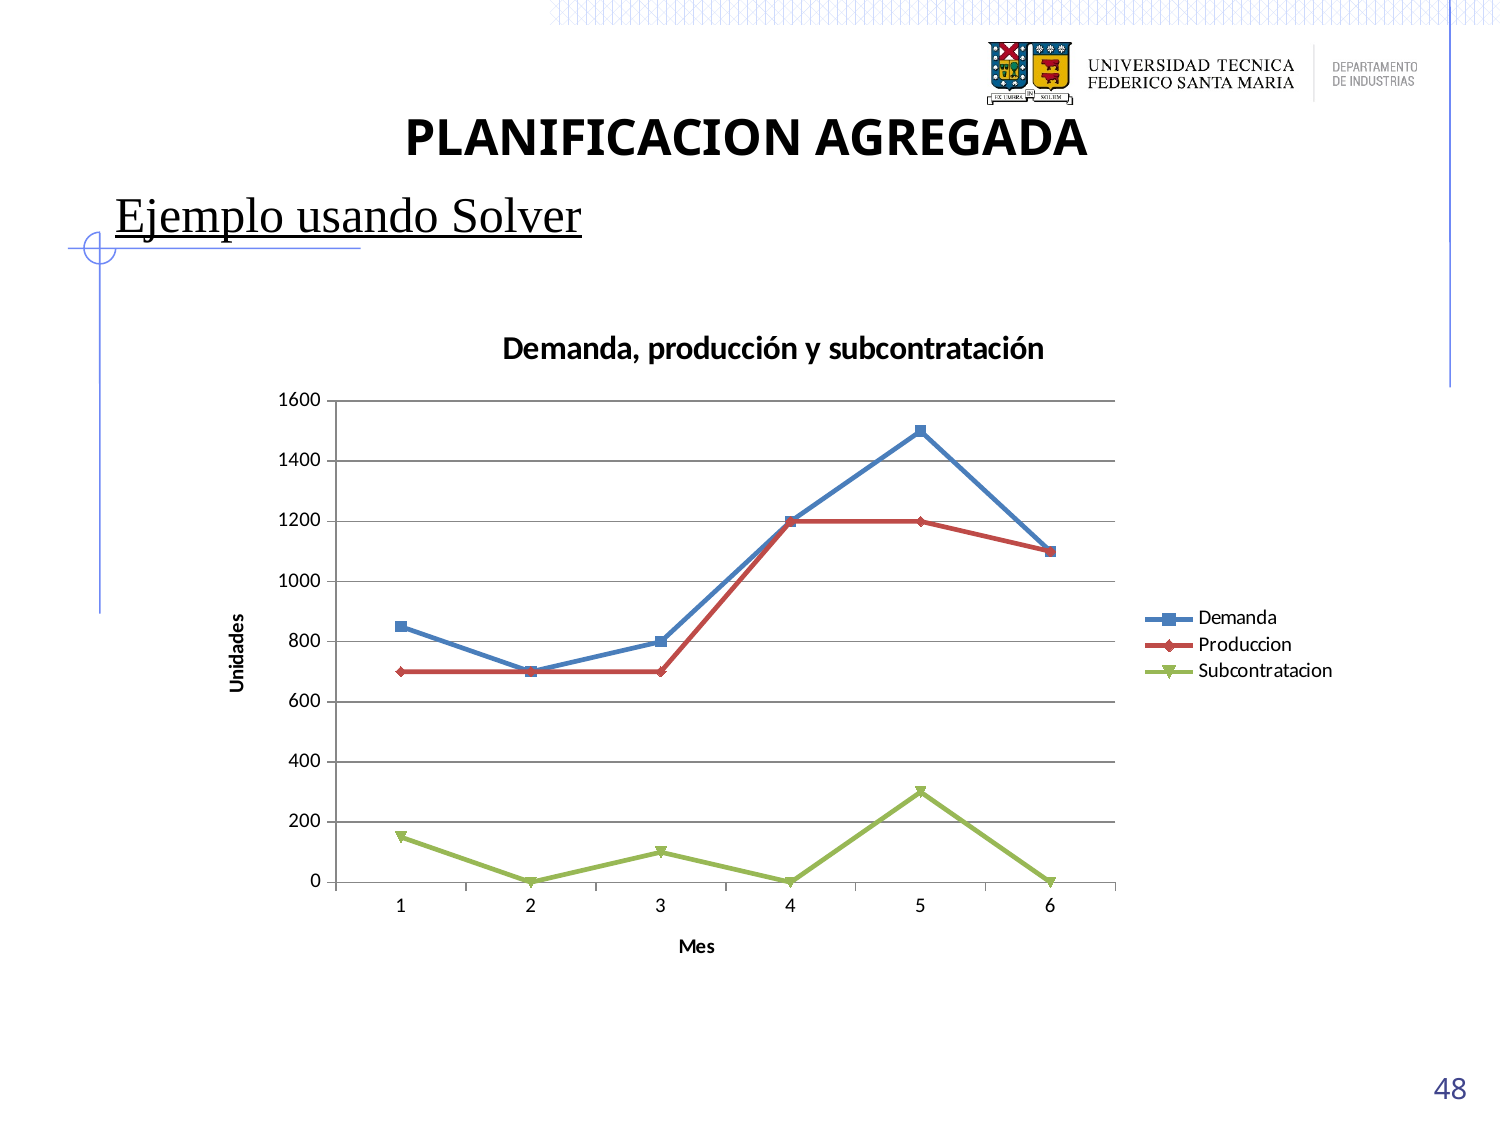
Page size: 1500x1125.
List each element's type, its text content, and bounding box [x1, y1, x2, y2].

picture [987, 42, 1417, 105]
text_box PLANIFICACION AGREGADA [389, 98, 1104, 173]
slide_number 48 [1169, 1042, 1483, 1118]
chart [194, 302, 1353, 990]
text_box Ejemplo usando Solver [99, 174, 1425, 250]
